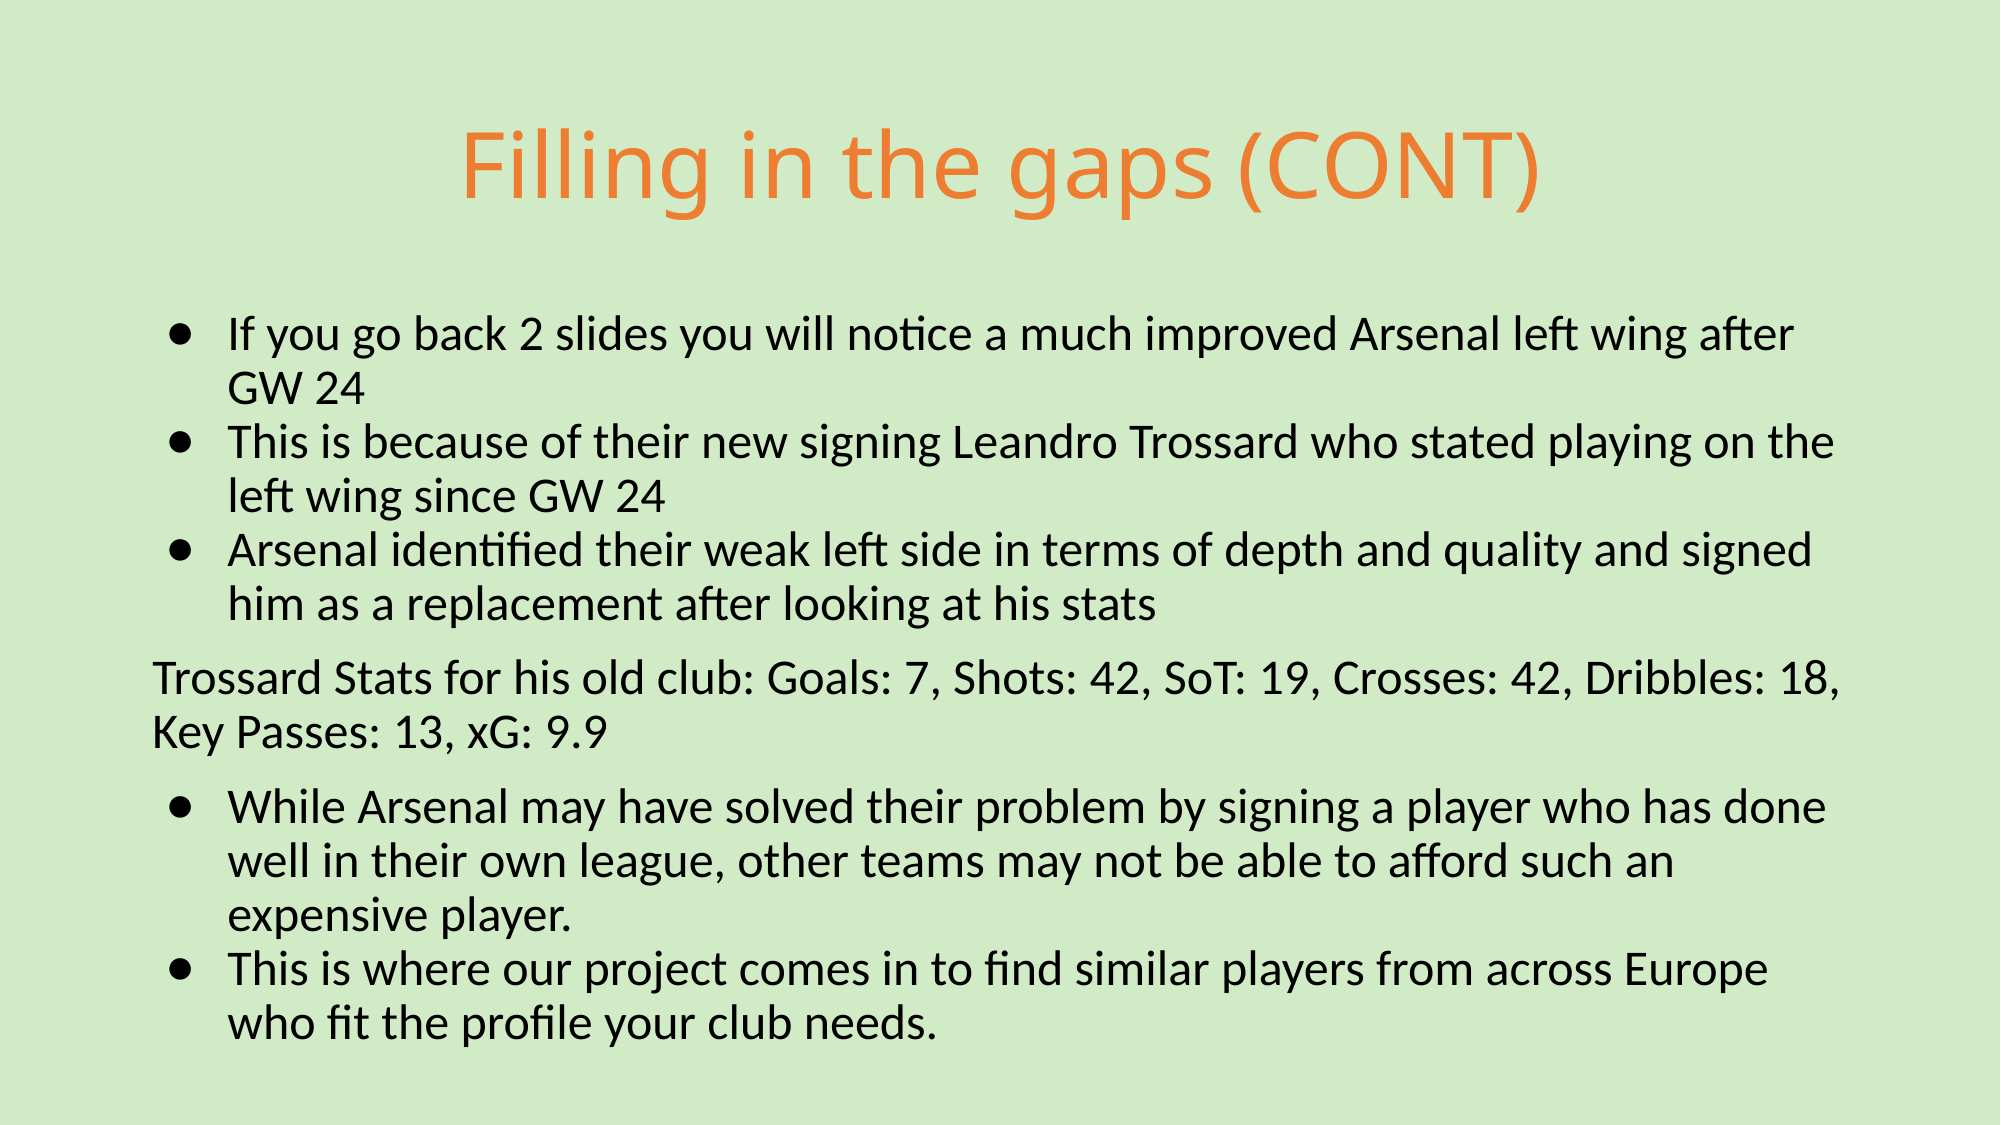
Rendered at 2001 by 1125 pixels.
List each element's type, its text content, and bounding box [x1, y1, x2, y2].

title Filling in the gaps (CONT) [137, 59, 1863, 278]
list If you go back 2 slides you will notice a much improved Arsenal left wing after GW 24 This is because of their new signing Leandro Trossard who stated playing on the left wing since GW 24 Arsenal identified their weak left side in terms of depth and quality and signed him as a replacement after looking at his stats Trossard Stats for his old club: Goals: 7, Shots: 42, SoT: 19, Crosses: 42, Dribbles: 18, Key Passes: 13, xG: 9.9 While Arsenal may have solved their problem by signing a player who has done well in their own league, other teams may not be able to afford such an expensive player. This is where our project comes in to find similar players from across Europe who fit the profile your club needs. [137, 299, 1863, 1125]
